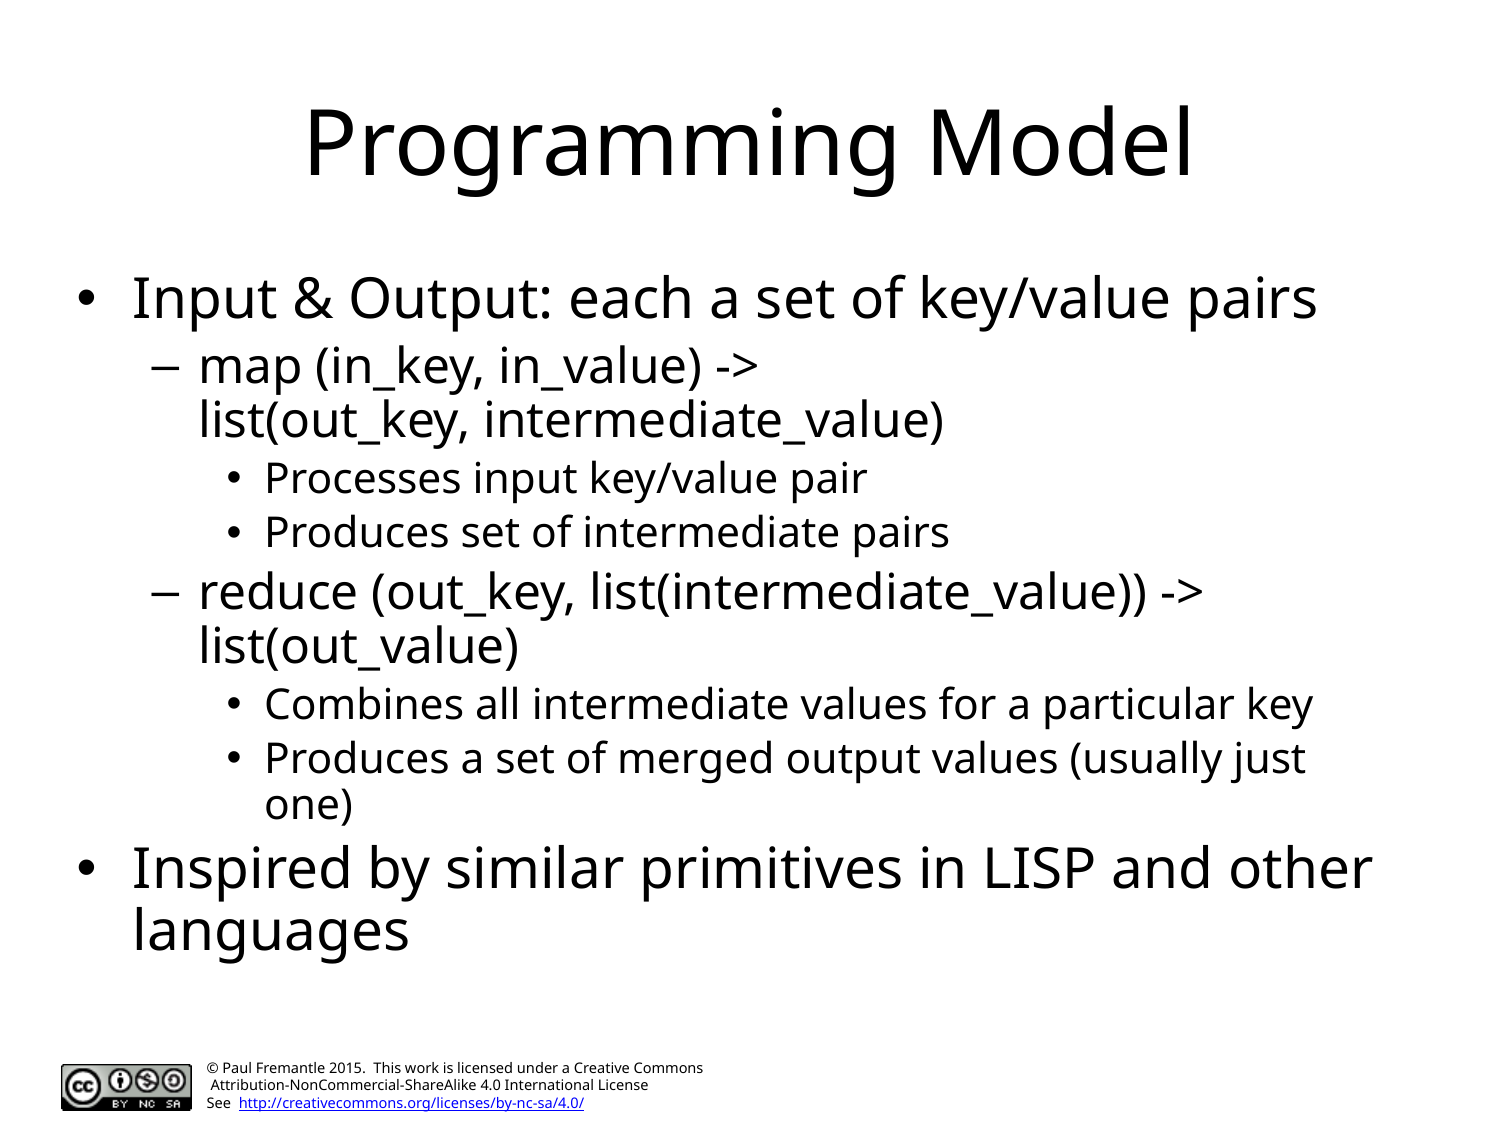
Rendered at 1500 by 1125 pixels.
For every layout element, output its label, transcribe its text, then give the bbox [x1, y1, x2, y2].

title Programming Model [75, 45, 1425, 233]
picture [61, 1064, 192, 1111]
list Input & Output: each a set of key/value pairs map (in_key, in_value) -> list(out_key, intermediate_value) Processes input key/value pair Produces set of intermediate pairs reduce (out_key, list(intermediate_value)) -> list(out_value) Combines all intermediate values for a particular key Produces a set of merged output values (usually just one) Inspired by similar primitives in LISP and other languages [61, 262, 1412, 1005]
